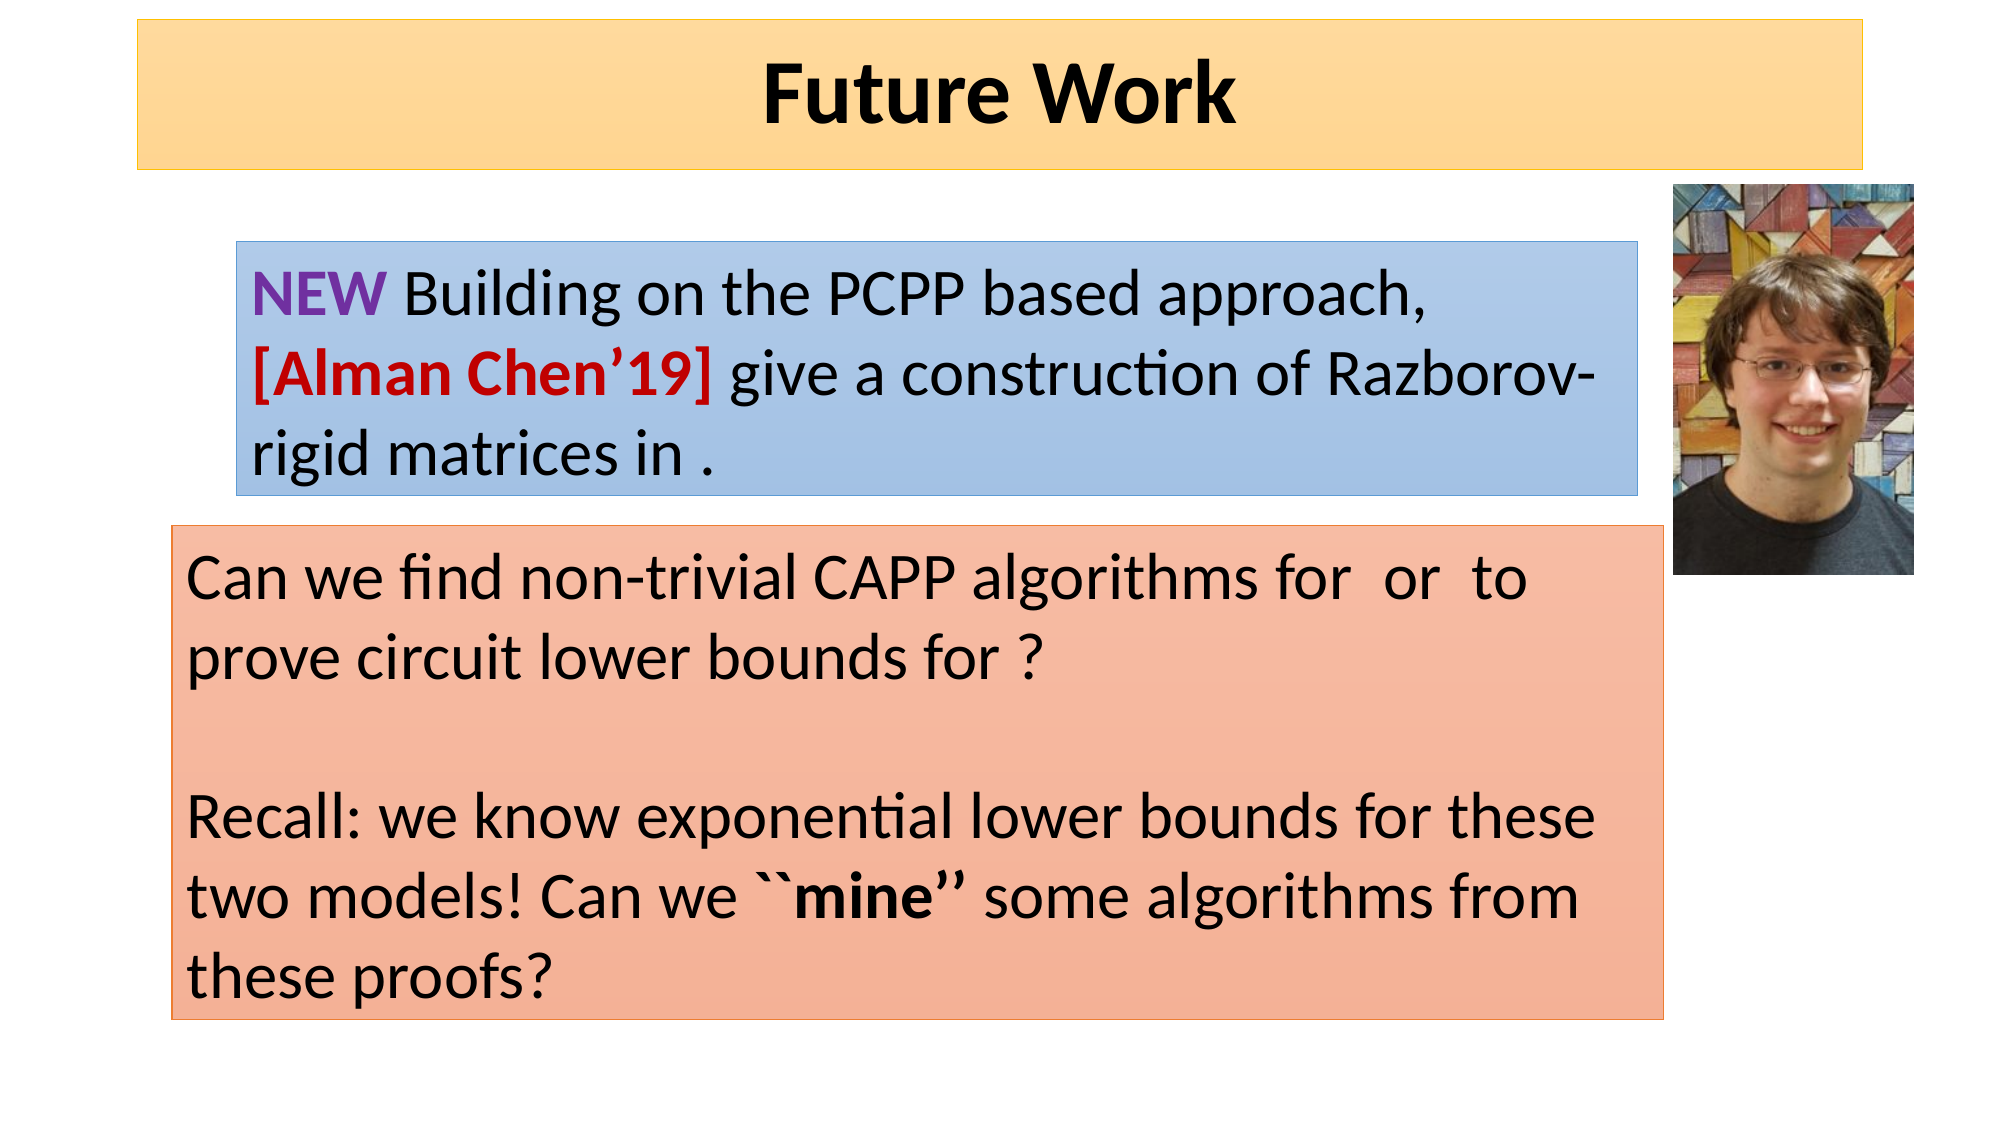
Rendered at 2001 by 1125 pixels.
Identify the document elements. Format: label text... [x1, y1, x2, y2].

title Future Work [137, 19, 1863, 170]
picture [1673, 184, 1914, 575]
